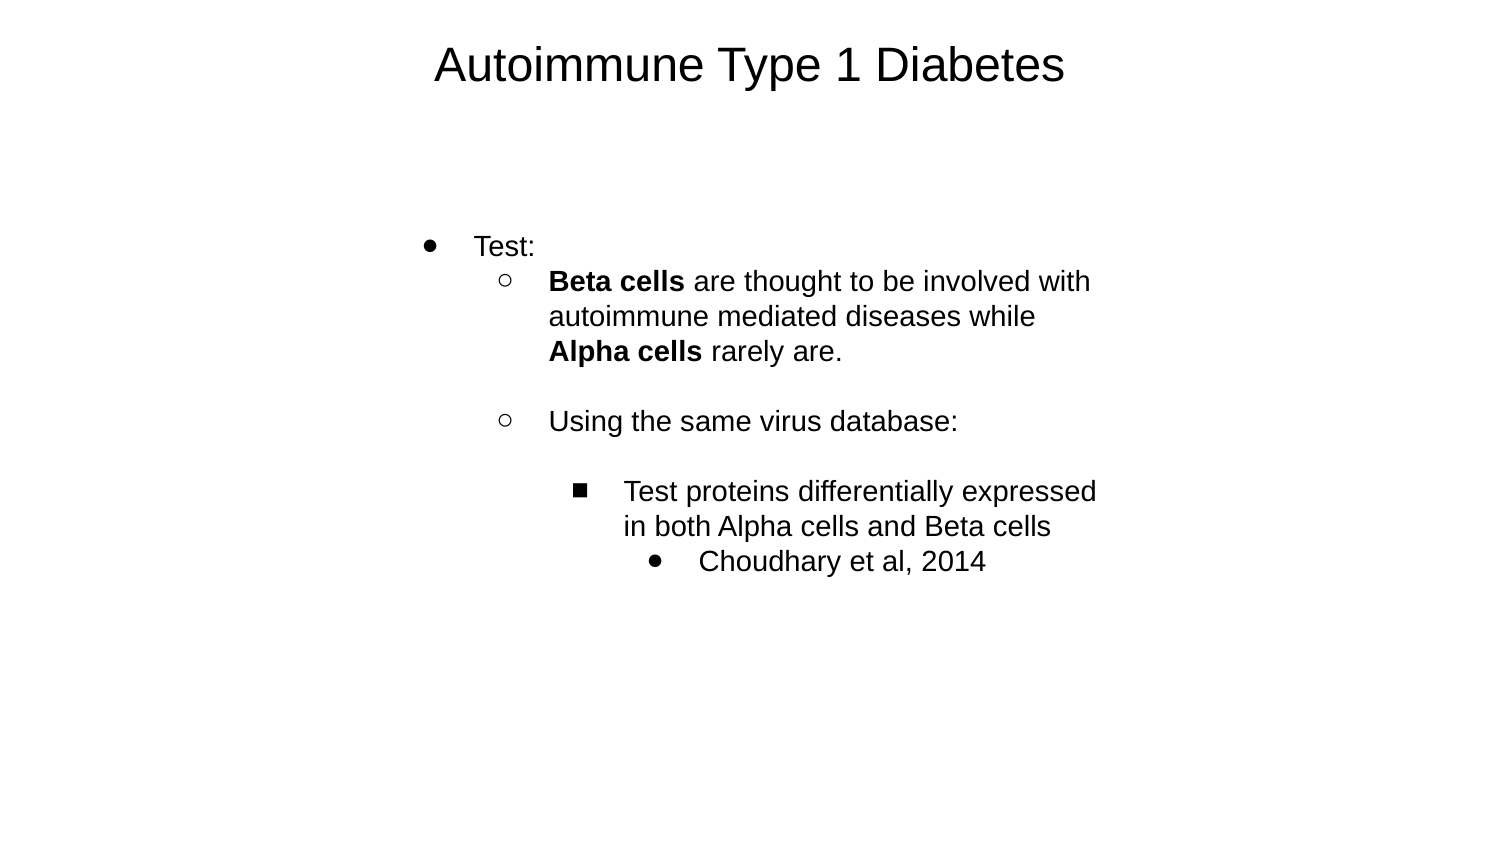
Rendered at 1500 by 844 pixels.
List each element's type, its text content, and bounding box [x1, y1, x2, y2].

text_box Test: Beta cells are thought to be involved with autoimmune mediated diseases while Alpha cells rarely are. Using the same virus database: Test proteins differentially expressed in both Alpha cells and Beta cells Choudhary et al, 2014 [383, 212, 1117, 627]
title Autoimmune Type 1 Diabetes [51, 17, 1449, 112]
